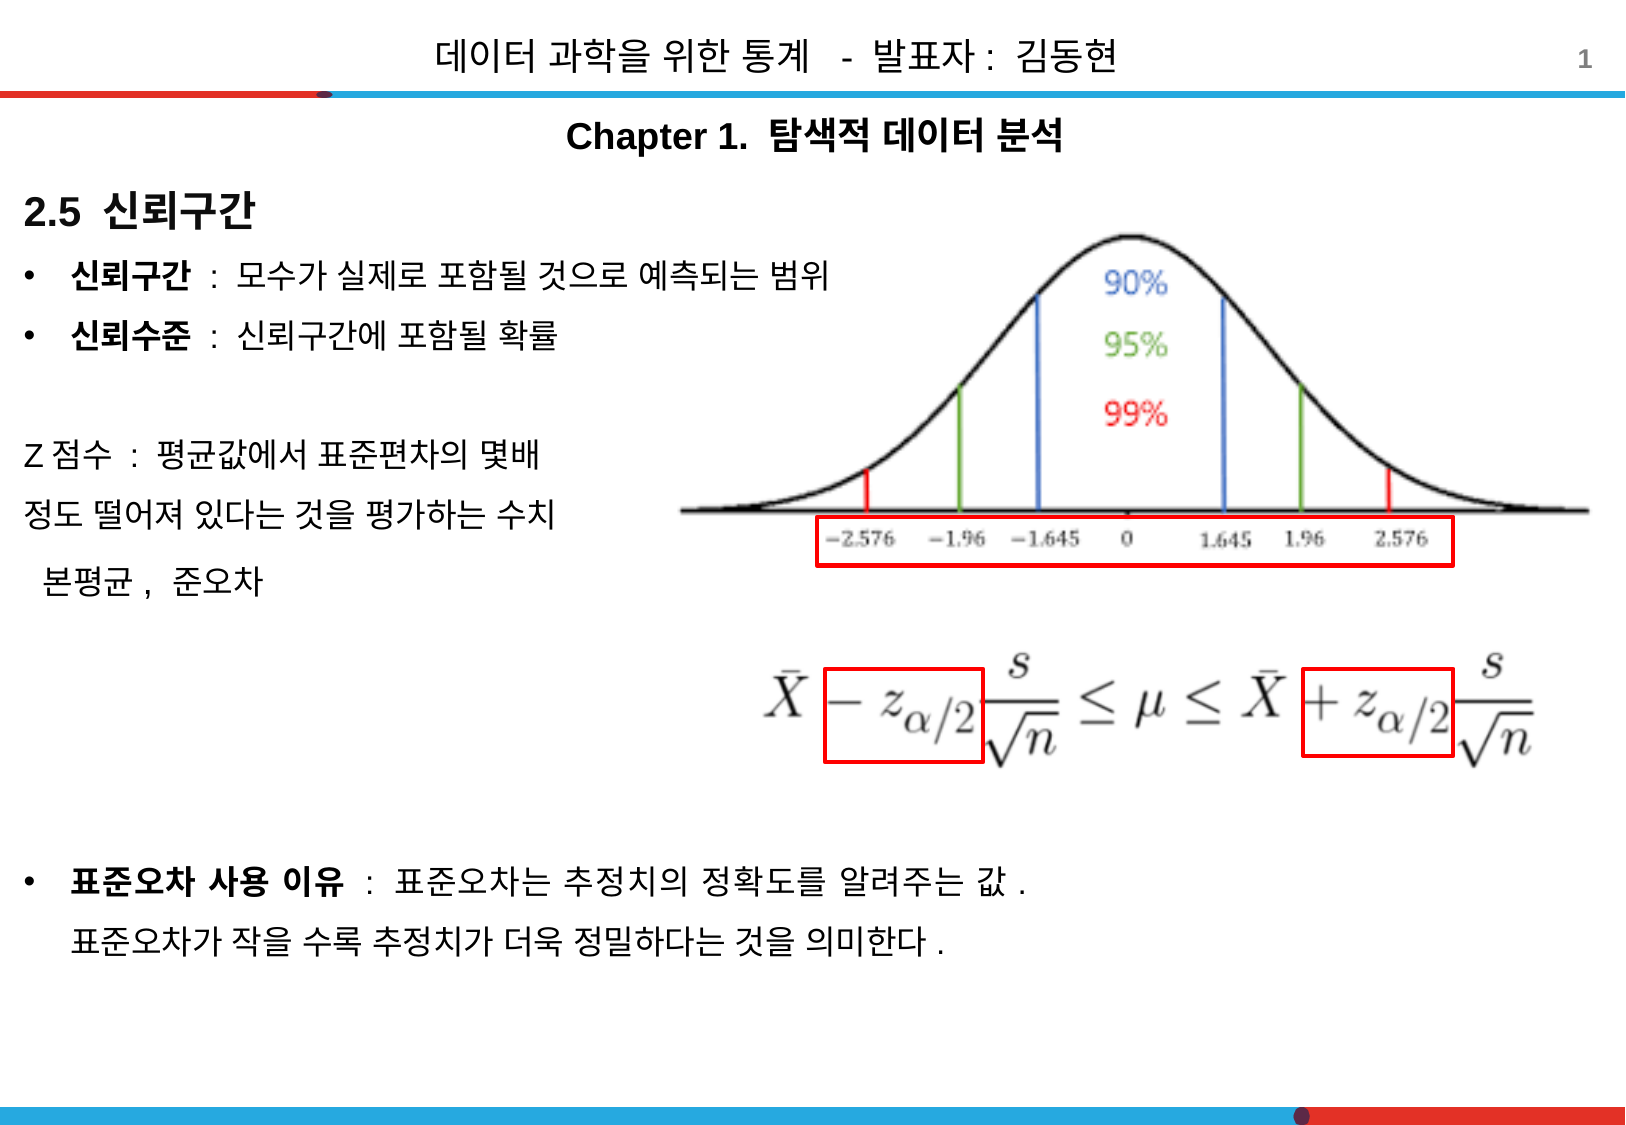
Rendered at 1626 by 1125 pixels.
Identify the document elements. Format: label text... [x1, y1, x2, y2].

picture [0, 91, 45, 98]
text_box Chapter 1. 탐색적 데이터 분석 [36, 104, 1595, 166]
picture [652, 190, 1625, 564]
text_box 1 [1517, 32, 1605, 82]
picture [1508, 91, 1625, 98]
text_box 데이터 과학을 위한 통계 - 발표자: 김동현 [45, 25, 1508, 104]
picture [0, 1107, 1625, 1125]
picture [732, 625, 1582, 798]
